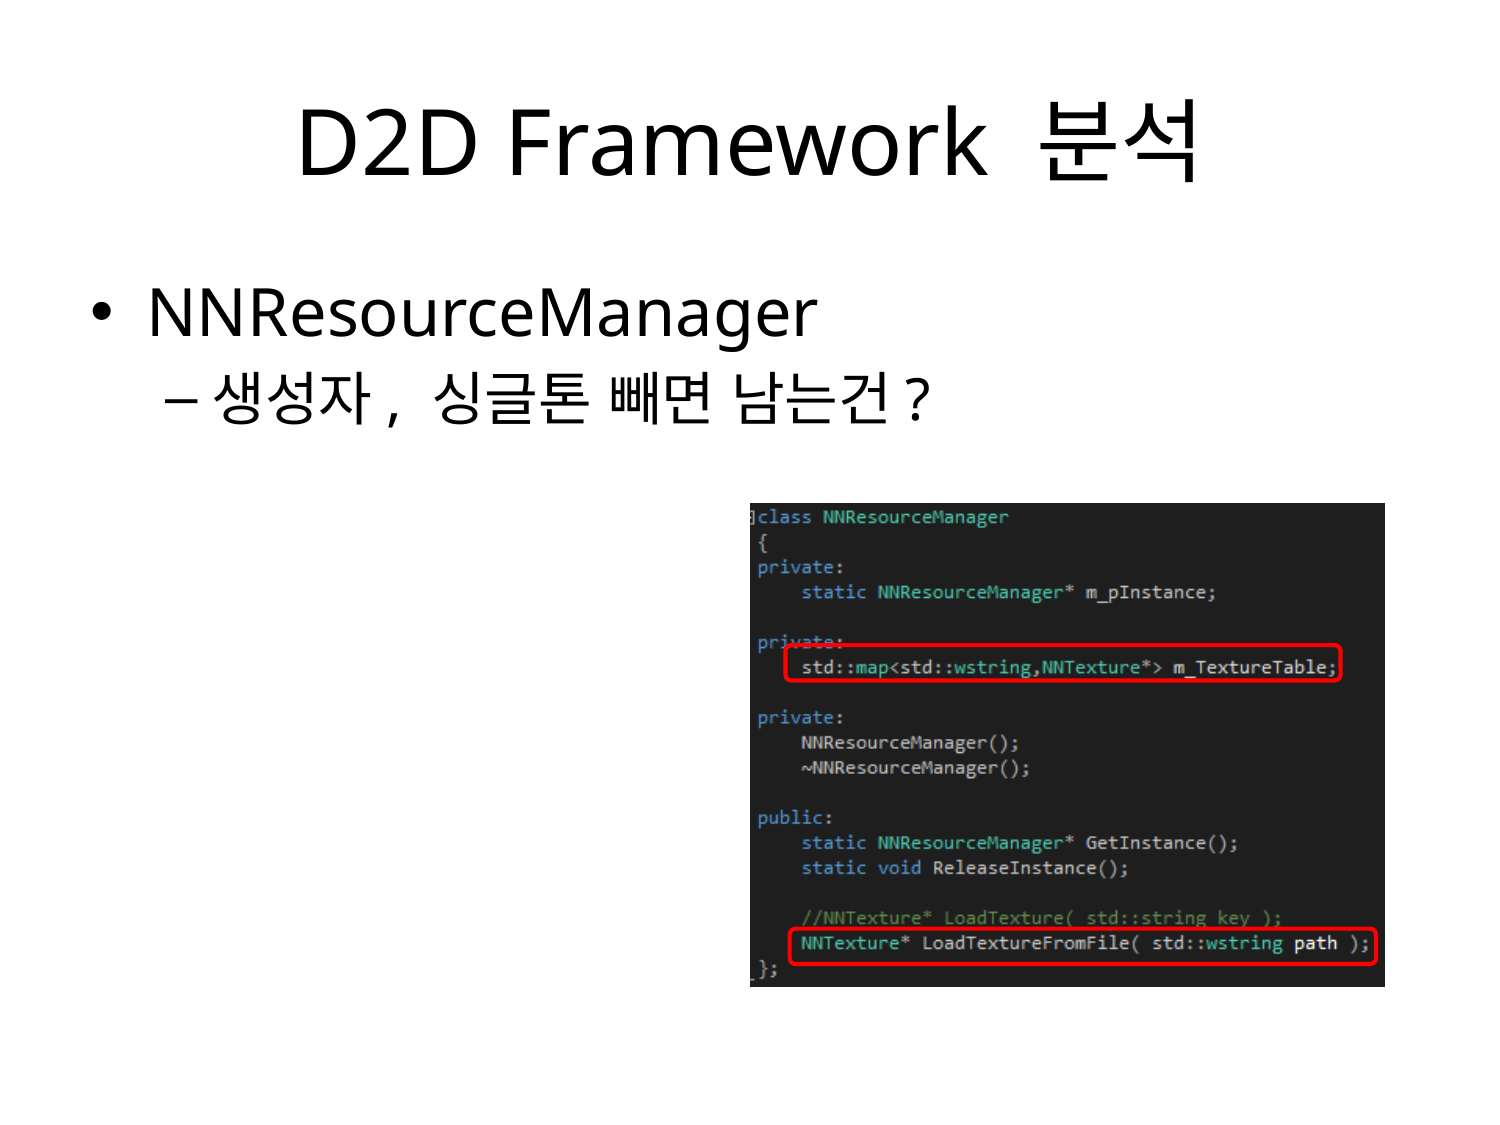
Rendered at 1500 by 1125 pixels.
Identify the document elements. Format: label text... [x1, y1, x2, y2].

title D2D Framework 분석 [75, 45, 1425, 233]
picture [749, 503, 1385, 987]
list NNResourceManager 생성자, 싱글톤 빼면 남는건? [75, 262, 1425, 1005]
